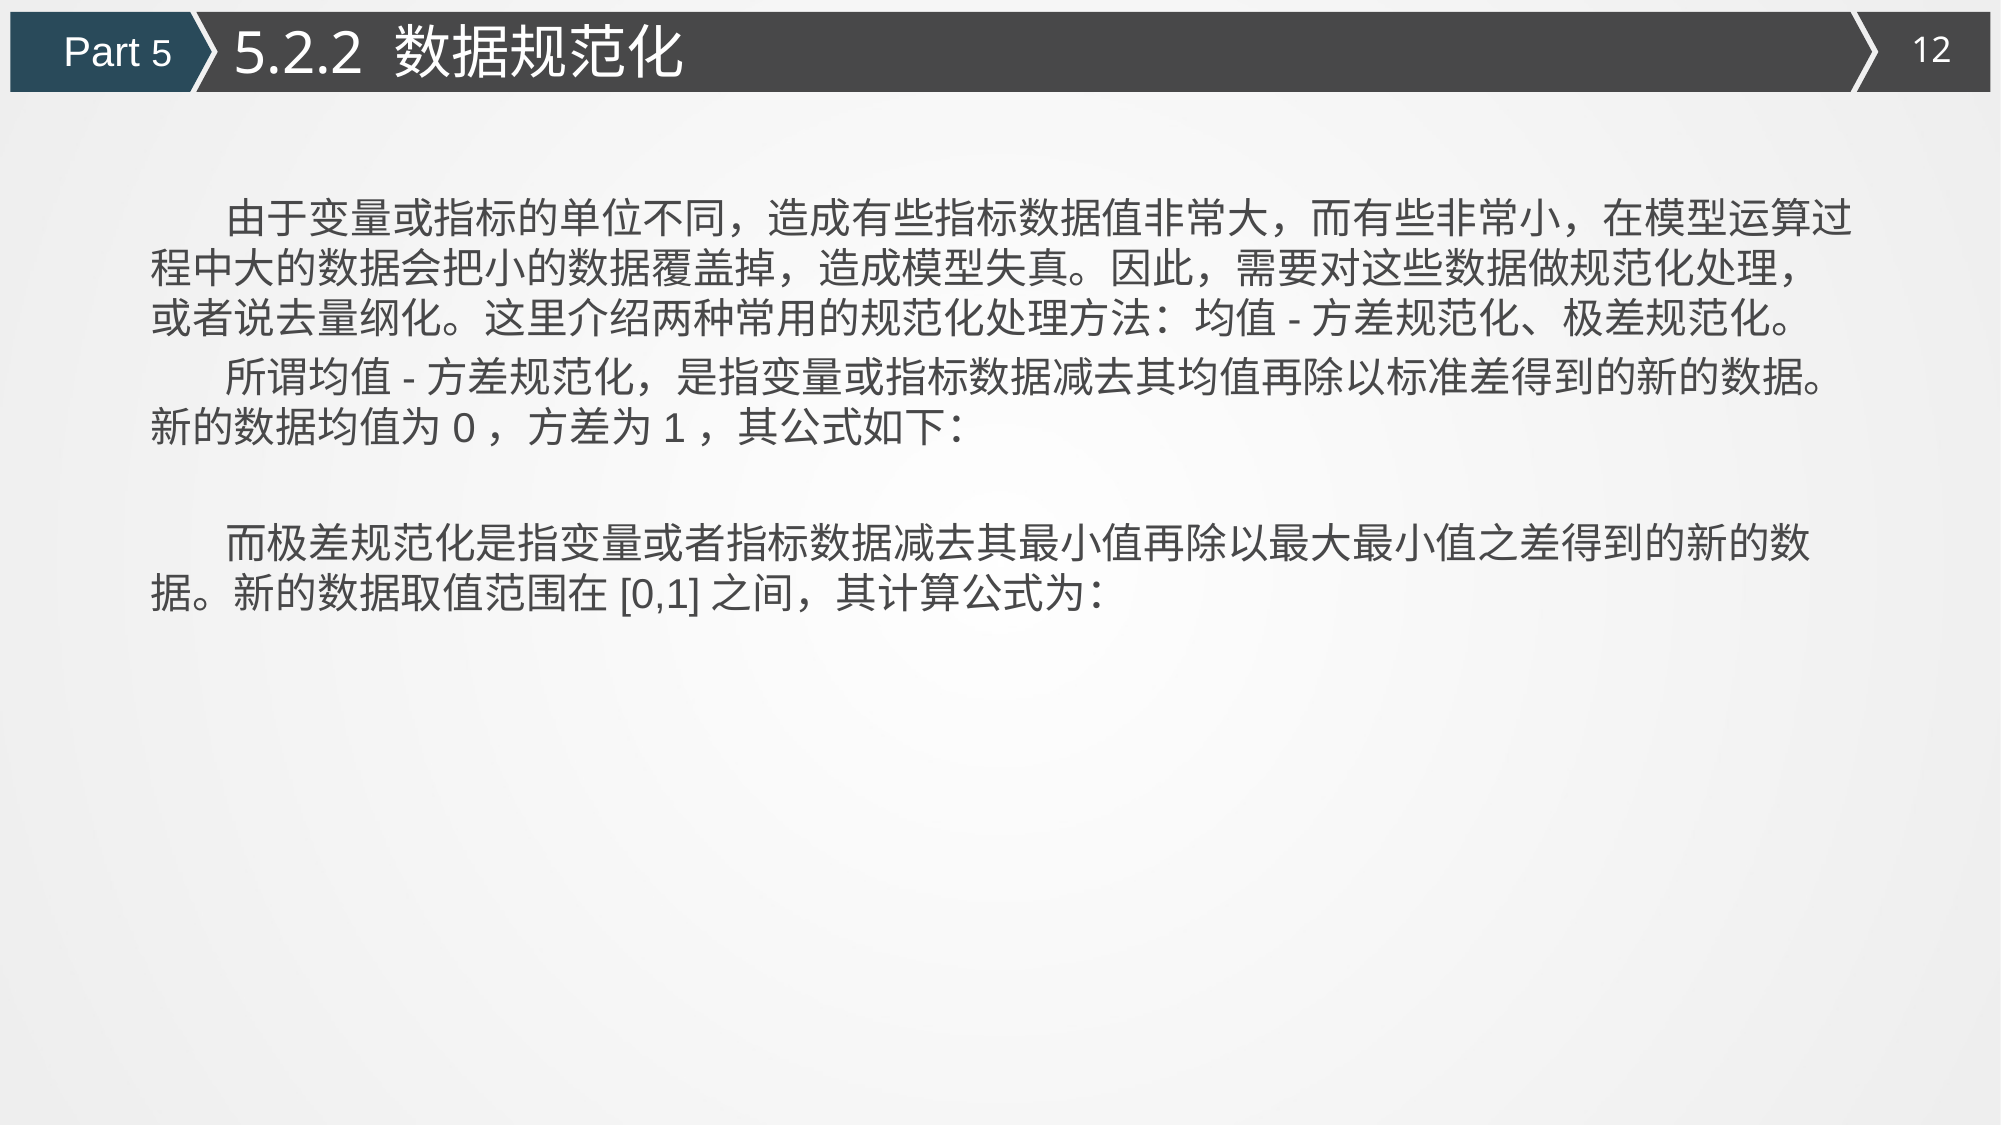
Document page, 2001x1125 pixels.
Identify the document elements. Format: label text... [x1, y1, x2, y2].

text_box 5.2.2 数据规范化 [218, 7, 1046, 93]
picture [0, 0, 2001, 1125]
text_box Part 5 [22, 17, 198, 83]
